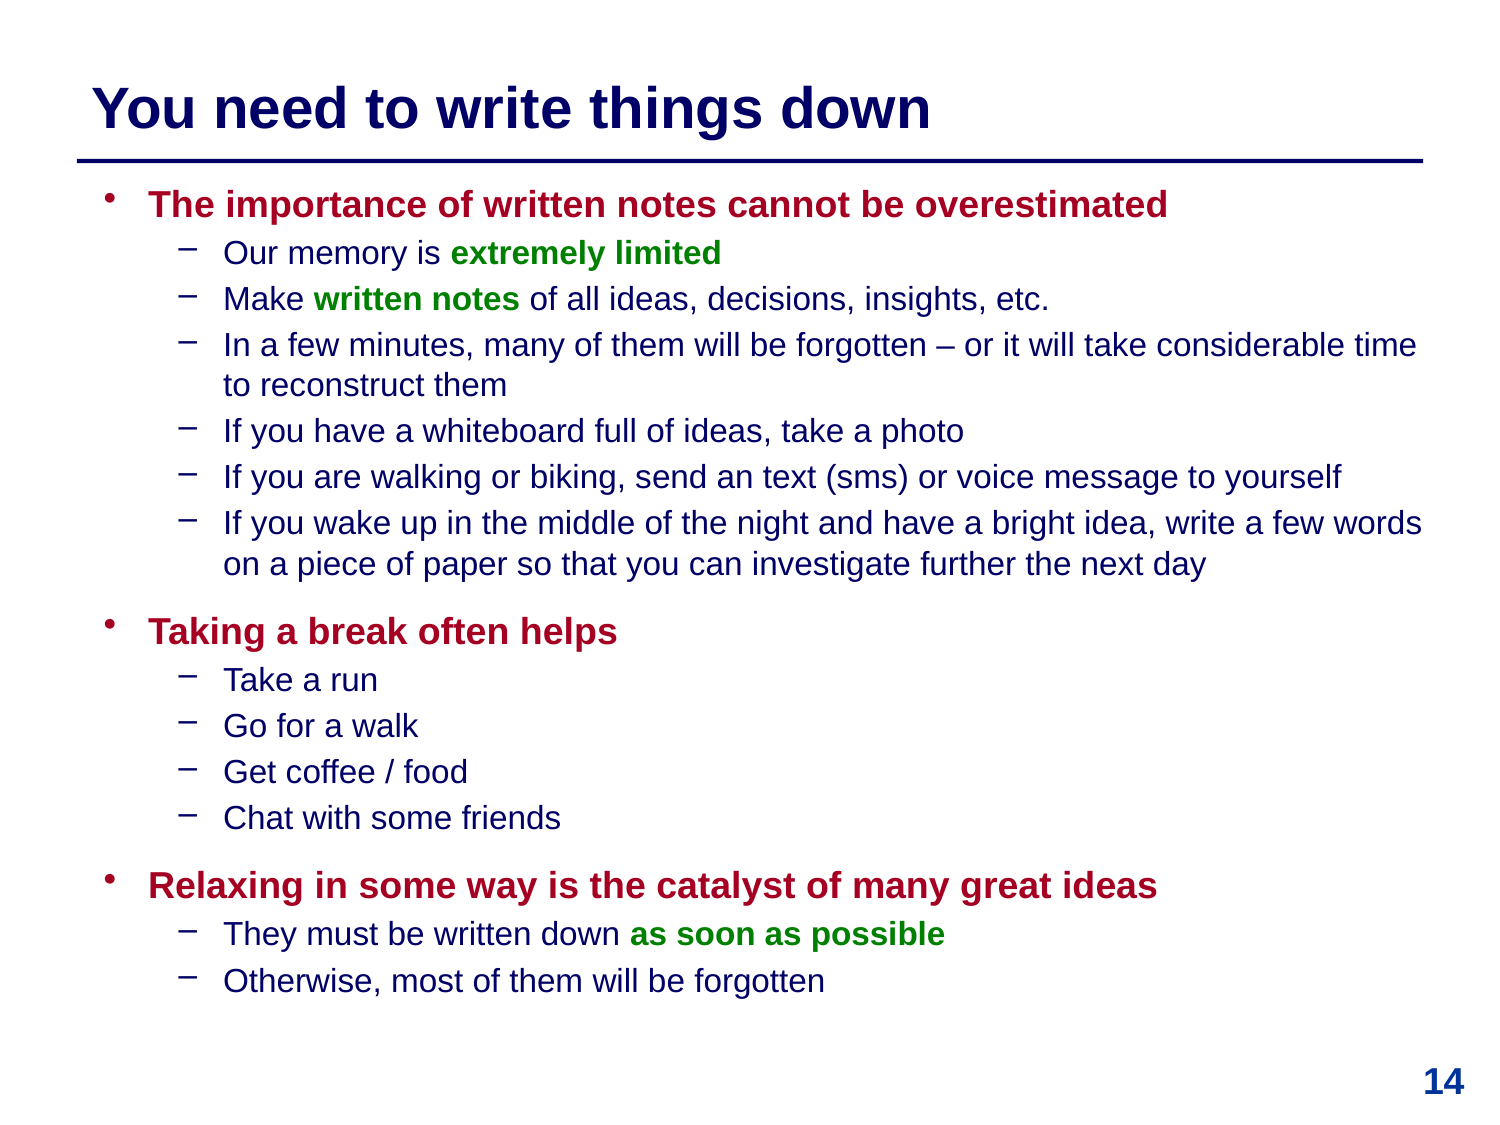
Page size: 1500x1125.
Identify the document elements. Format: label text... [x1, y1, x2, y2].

slide_number 14 [1387, 1050, 1500, 1125]
title You need to write things down [76, 54, 1459, 155]
list The importance of written notes cannot be overestimated Our memory is extremely limited Make written notes of all ideas, decisions, insights, etc. In a few minutes, many of them will be forgotten – or it will take considerable time to reconstruct them If you have a whiteboard full of ideas, take a photo If you are walking or biking, send an text (sms) or voice message to yourself If you wake up in the middle of the night and have a bright idea, write a few words on a piece of paper so that you can investigate further the next day Taking a break often helps Take a run Go for a walk Get coffee / food Chat with some friends Relaxing in some way is the catalyst of many great ideas They must be written down as soon as possible Otherwise, most of them will be forgotten [88, 172, 1471, 1106]
